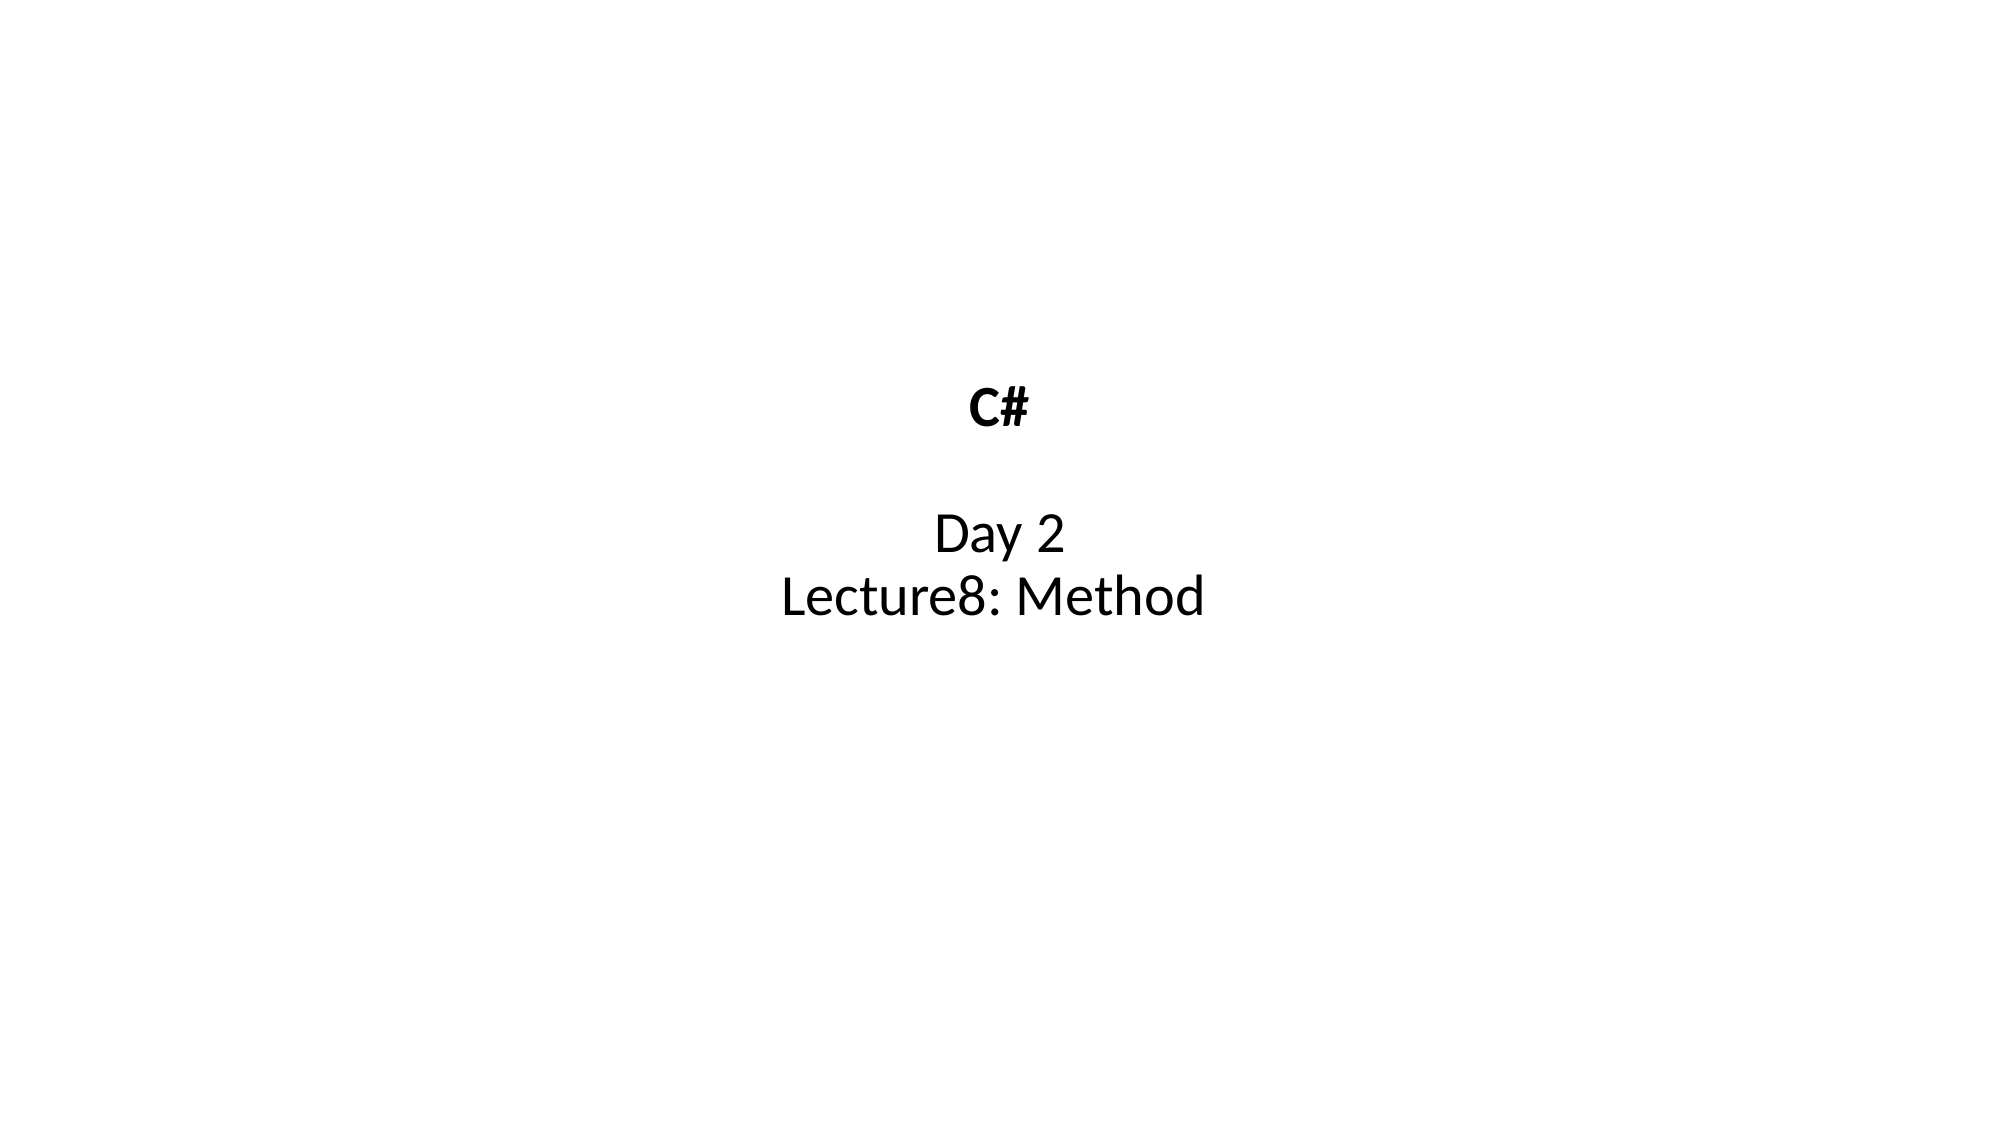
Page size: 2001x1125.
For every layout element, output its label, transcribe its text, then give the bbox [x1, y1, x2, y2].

list C# Day 2 Lecture8: Method [137, 26, 1863, 1055]
